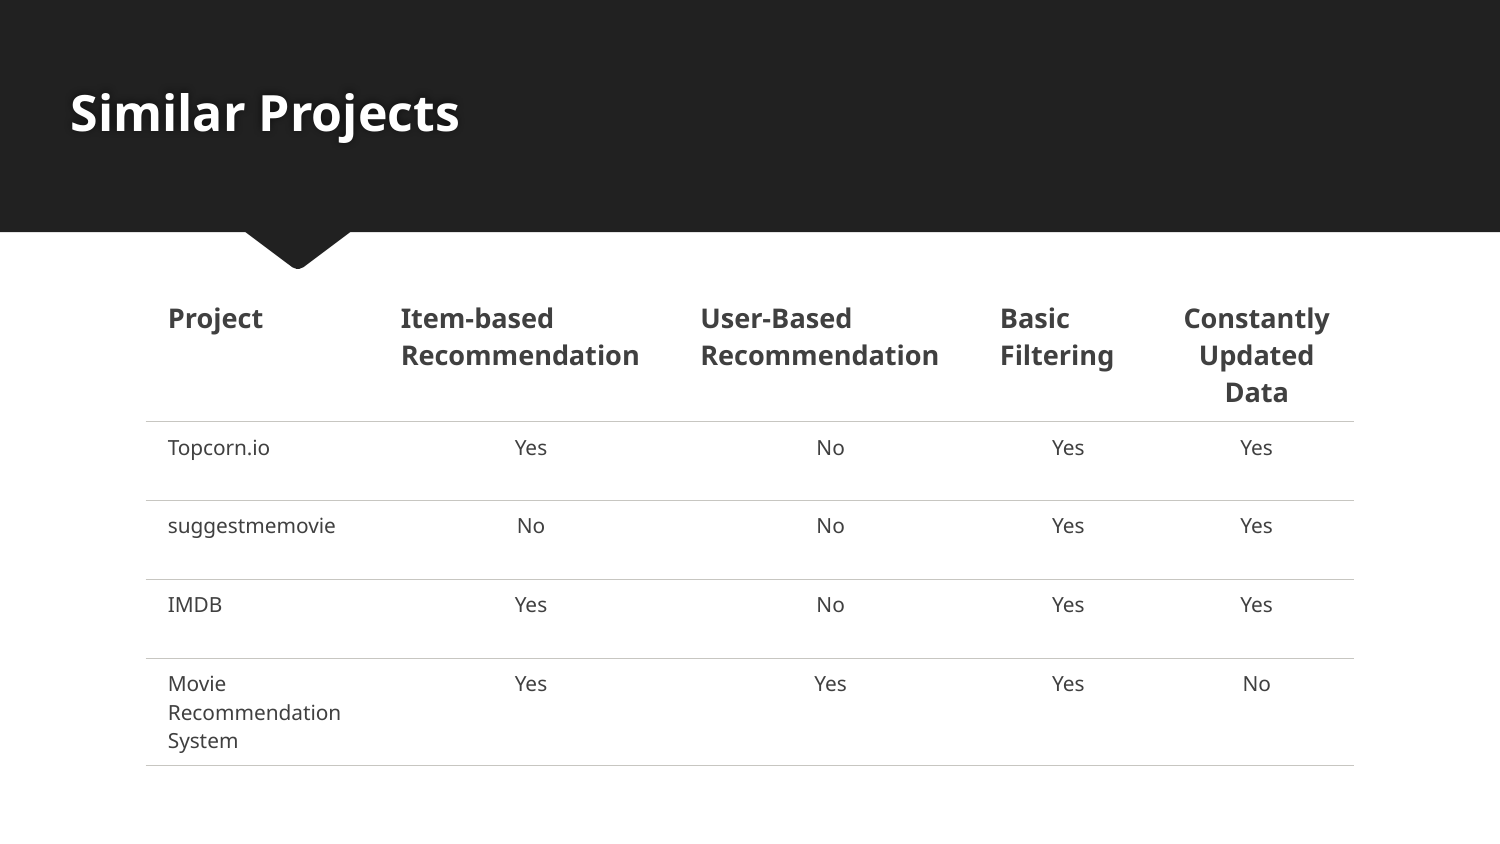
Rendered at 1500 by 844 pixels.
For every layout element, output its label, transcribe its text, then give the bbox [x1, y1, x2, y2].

table_header Project [146, 289, 378, 421]
table_cell No [678, 422, 978, 500]
table_cell No [678, 501, 978, 579]
table_cell Topcorn.io [146, 422, 378, 500]
text_box [0, 233, 1500, 844]
table_cell Yes [378, 580, 678, 658]
table_cell Yes [678, 659, 978, 765]
table_header Item-based Recommendation [378, 289, 678, 421]
text_box [0, 0, 1500, 270]
table_header User-Based Recommendation [678, 289, 978, 421]
table_cell Yes [978, 659, 1153, 765]
table_cell Yes [378, 422, 678, 500]
table_cell No [378, 501, 678, 579]
table_cell Yes [978, 422, 1153, 500]
table_cell Yes [1153, 422, 1354, 500]
table_cell No [1153, 659, 1354, 765]
table_cell Yes [1153, 580, 1354, 658]
table_cell IMDB [146, 580, 378, 658]
table_cell No [678, 580, 978, 658]
table_cell suggestmemovie [146, 501, 378, 579]
table_header Basic Filtering [978, 289, 1153, 421]
table_cell Movie Recommendation System [146, 659, 378, 765]
table_cell Yes [1153, 501, 1354, 579]
table_cell Yes [978, 501, 1153, 579]
table_header Constantly Updated Data [1153, 289, 1354, 421]
title Similar Projects [55, 48, 1445, 149]
table_cell Yes [978, 580, 1153, 658]
table_cell Yes [378, 659, 678, 765]
